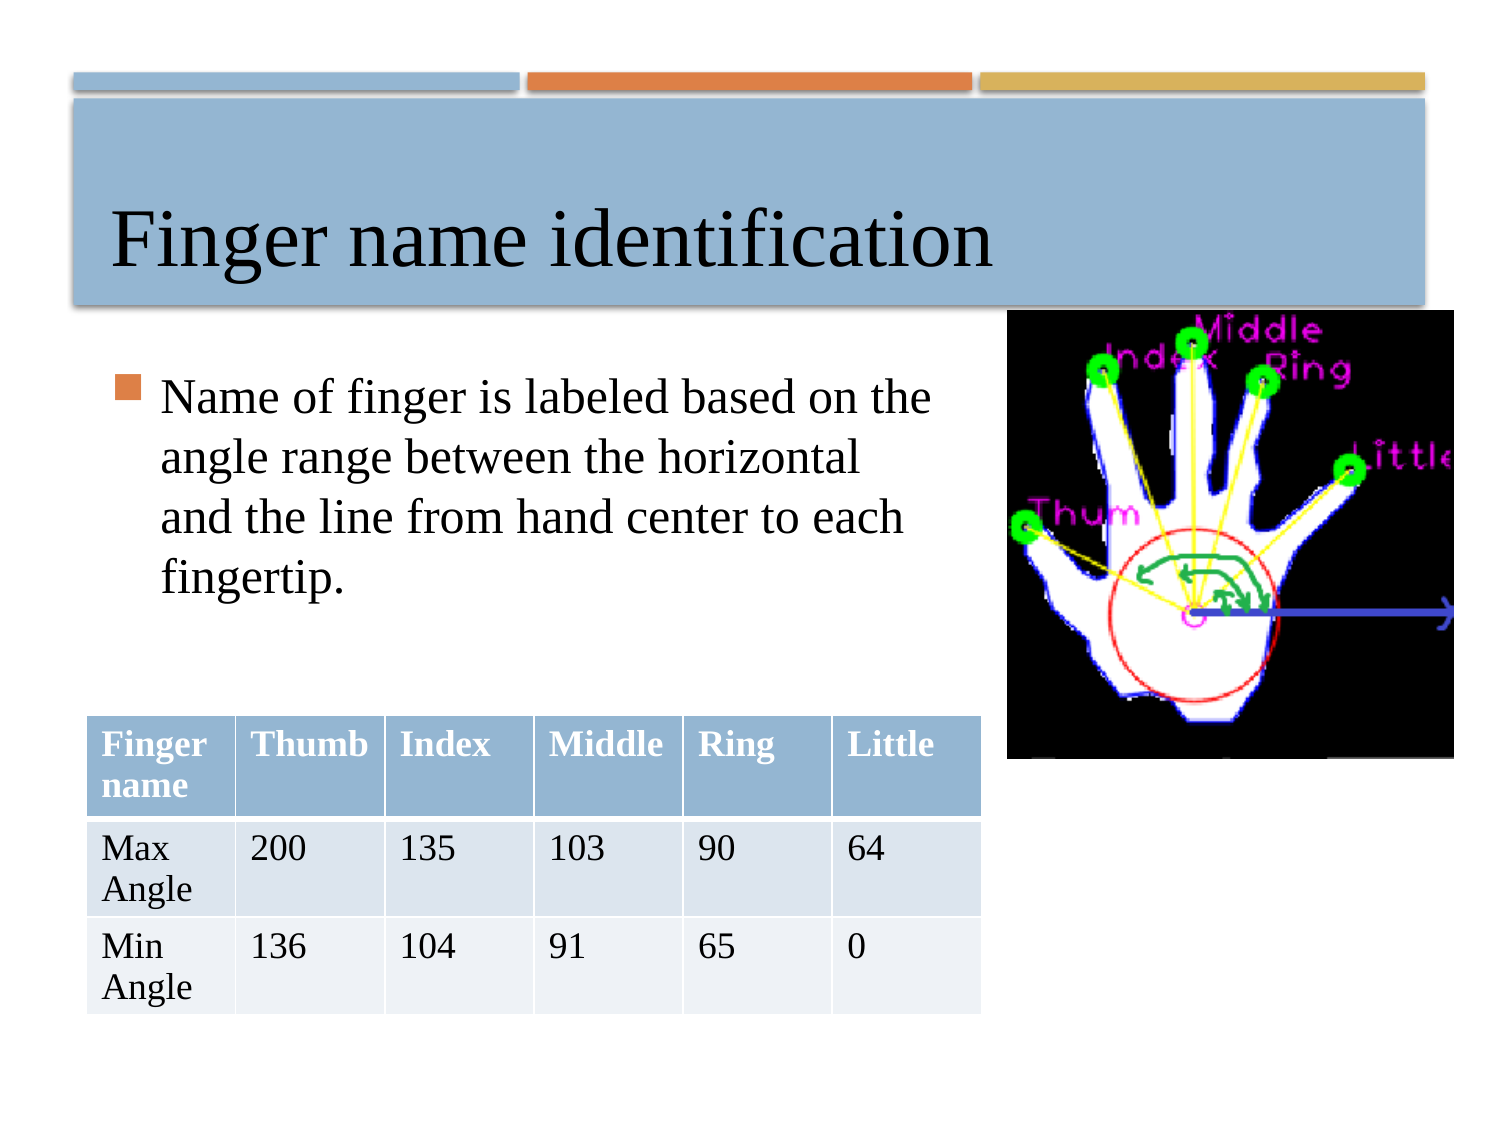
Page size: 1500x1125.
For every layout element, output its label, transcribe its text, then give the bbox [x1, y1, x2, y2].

table_cell 135 [386, 822, 533, 916]
picture [1006, 309, 1455, 760]
table_cell Max Angle [87, 822, 235, 916]
table_header Little [833, 716, 981, 816]
table_header Index [386, 716, 533, 816]
table_cell 64 [833, 822, 981, 916]
list Name of finger is labeled based on the angle range between the horizontal and the line from hand center to each fingertip. [95, 356, 948, 632]
table_cell 65 [684, 918, 831, 1014]
table_header Thumb [236, 716, 384, 816]
table_header Middle [535, 716, 682, 816]
table_cell 103 [535, 822, 682, 916]
table_header Ring [684, 716, 831, 816]
table_cell 136 [236, 918, 384, 1014]
table_header Finger name [87, 716, 235, 816]
table_cell Min Angle [87, 918, 235, 1014]
table_cell 90 [684, 822, 831, 916]
title Finger name identification [95, 112, 1406, 291]
table_cell 200 [236, 822, 384, 916]
table_cell 104 [386, 918, 533, 1014]
table_cell 91 [535, 918, 682, 1014]
table_cell 0 [833, 918, 981, 1014]
